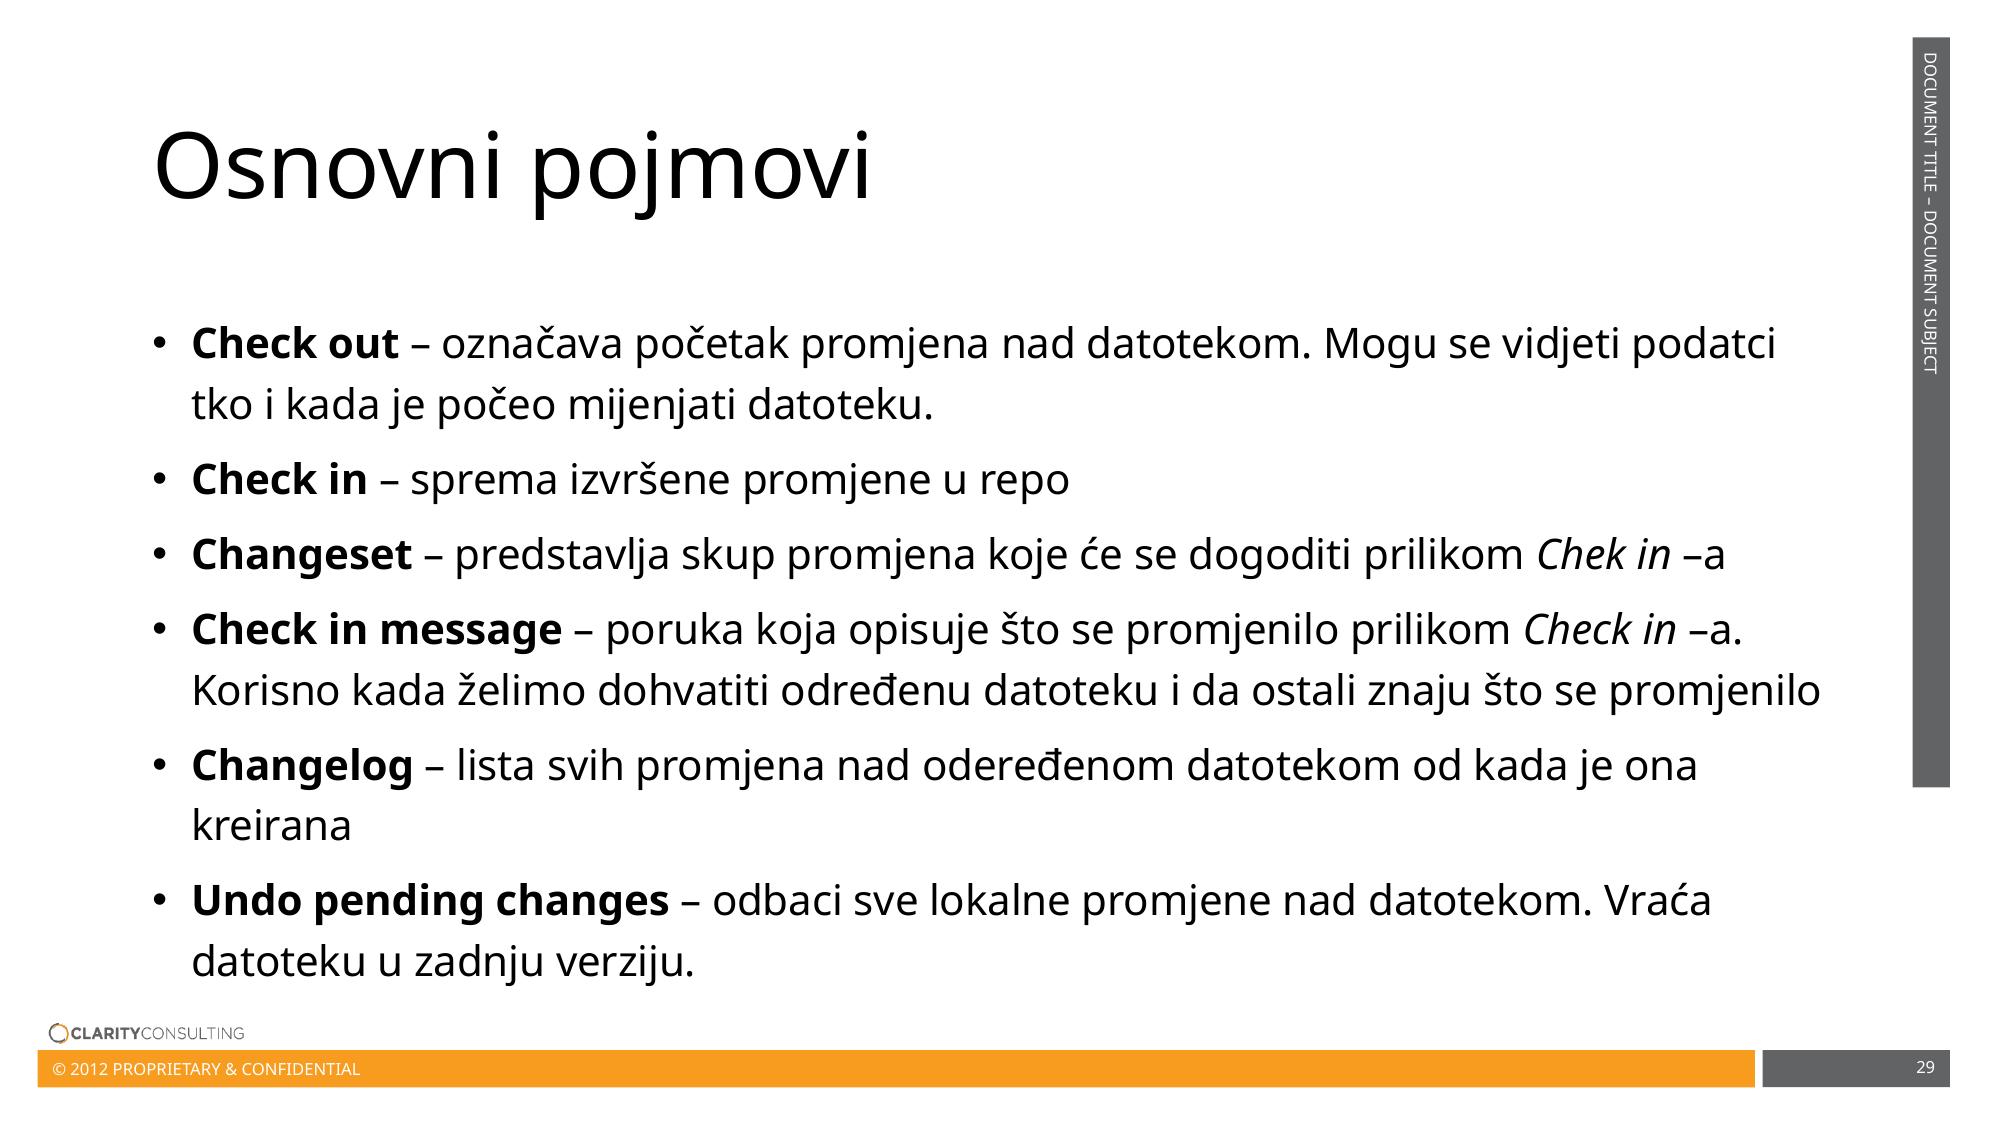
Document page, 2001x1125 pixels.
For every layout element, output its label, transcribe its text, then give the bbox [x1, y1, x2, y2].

picture [38, 1011, 254, 1054]
title Osnovni pojmovi [137, 59, 1863, 278]
list Check out – označava početak promjena nad datotekom. Mogu se vidjeti podatci tko i kada je počeo mijenjati datoteku. Check in – sprema izvršene promjene u repo Changeset – predstavlja skup promjena koje će se dogoditi prilikom Chek in –a Check in message – poruka koja opisuje što se promjenilo prilikom Check in –a. Korisno kada želimo dohvatiti određenu datoteku i da ostali znaju što se promjenilo Changelog – lista svih promjena nad odeređenom datotekom od kada je ona kreirana Undo pending changes – odbaci sve lokalne promjene nad datotekom. Vraća datoteku u zadnju verziju. [137, 299, 1863, 1014]
